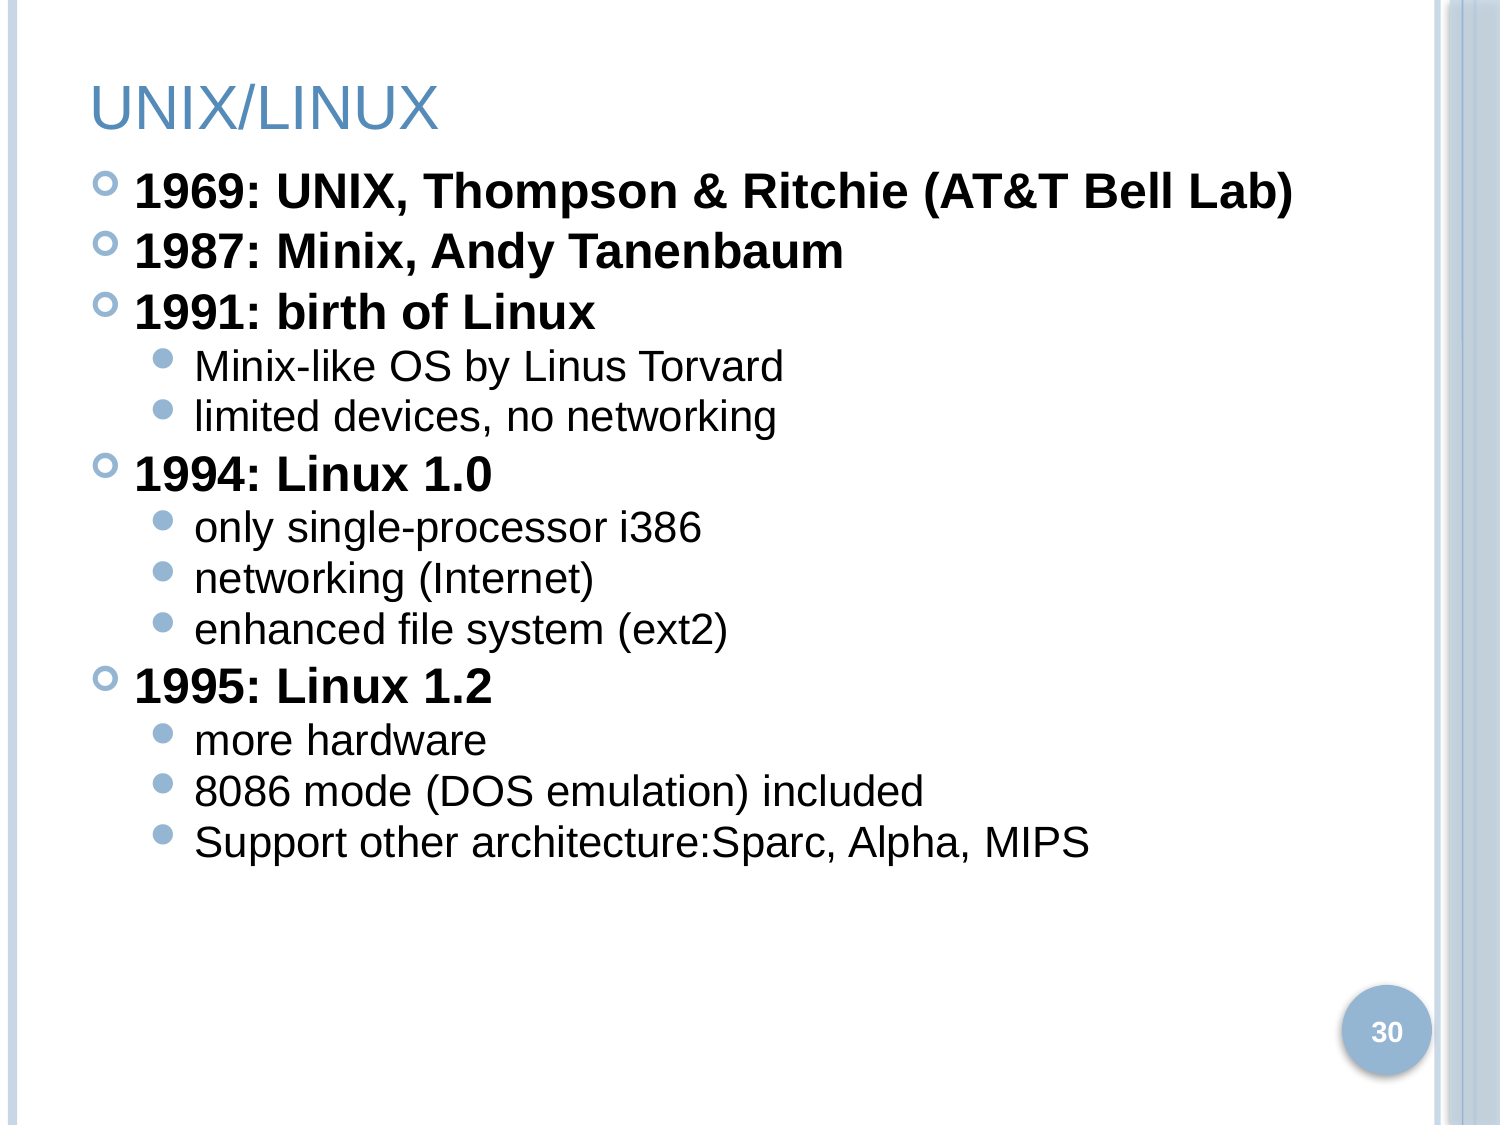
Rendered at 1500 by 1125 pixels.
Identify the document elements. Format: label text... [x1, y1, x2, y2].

slide_number 30 [1337, 988, 1438, 1074]
list 1969: UNIX, Thompson & Ritchie (AT&T Bell Lab) 1987: Minix, Andy Tanenbaum 1991: birth of Linux Minix-like OS by Linus Torvard limited devices, no networking 1994: Linux 1.0 only single-processor i386 networking (Internet) enhanced file system (ext2) 1995: Linux 1.2 more hardware 8086 mode (DOS emulation) included Support other architecture:Sparc, Alpha, MIPS [75, 162, 1338, 1062]
title Unix/Linux [75, 45, 1338, 150]
